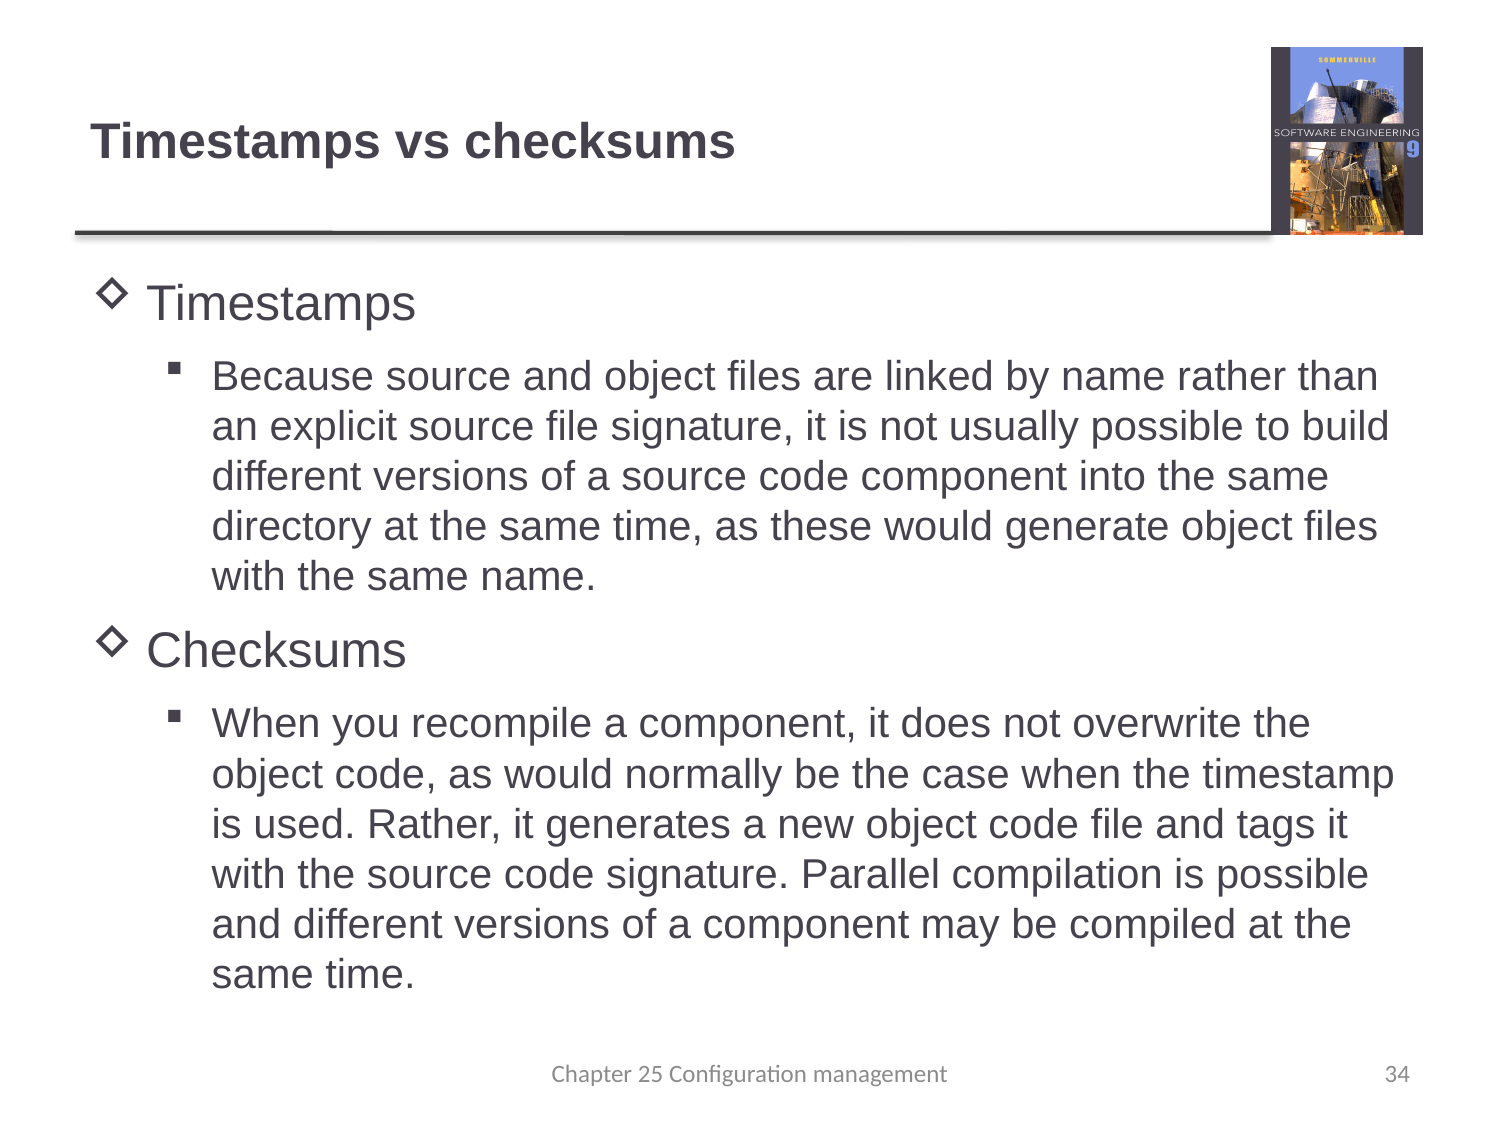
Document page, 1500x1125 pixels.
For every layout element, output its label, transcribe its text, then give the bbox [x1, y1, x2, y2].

footer Chapter 25 Configuration management [512, 1042, 988, 1103]
slide_number 34 [1074, 1042, 1425, 1103]
title Timestamps vs checksums [74, 44, 1272, 233]
picture [1272, 47, 1423, 235]
list Timestamps Because source and object files are linked by name rather than an explicit source file signature, it is not usually possible to build different versions of a source code component into the same directory at the same time, as these would generate object files with the same name. Checksums When you recompile a component, it does not overwrite the object code, as would normally be the case when the timestamp is used. Rather, it generates a new object code file and tags it with the source code signature. Parallel compilation is possible and different versions of a component may be compiled at the same time. [75, 262, 1425, 1005]
